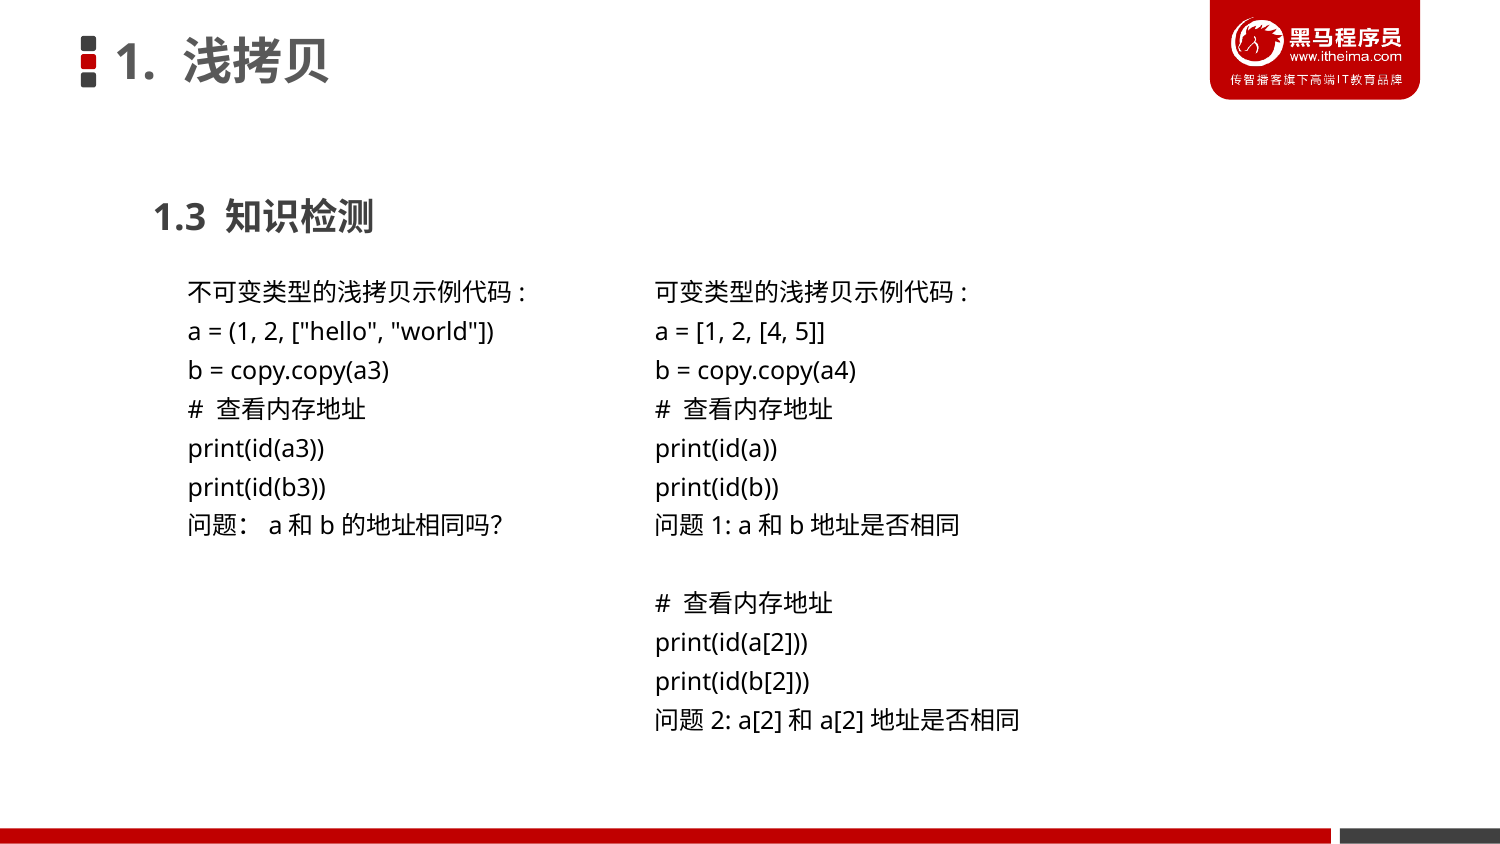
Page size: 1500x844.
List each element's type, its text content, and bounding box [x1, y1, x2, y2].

text_box 1.3 知识检测 [138, 185, 715, 246]
picture [1212, 8, 1421, 94]
text_box 1. 浅拷贝 [103, 0, 987, 130]
text_box 不可变类型的浅拷贝示例代码: a = (1, 2, ["hello", "world"]) b = copy.copy(a3) # 查看内存地址 print(id(a3)) print(id(b3)) 问题：a和b的地址相同吗？ [172, 260, 600, 626]
text_box 可变类型的浅拷贝示例代码: a = [1, 2, [4, 5]] b = copy.copy(a4) # 查看内存地址 print(id(a)) print(id(b)) 问题1: a和b地址是否相同 # 查看内存地址 print(id(a[2])) print(id(b[2])) 问题2: a[2]和a[2]地址是否相同 [639, 260, 1356, 742]
